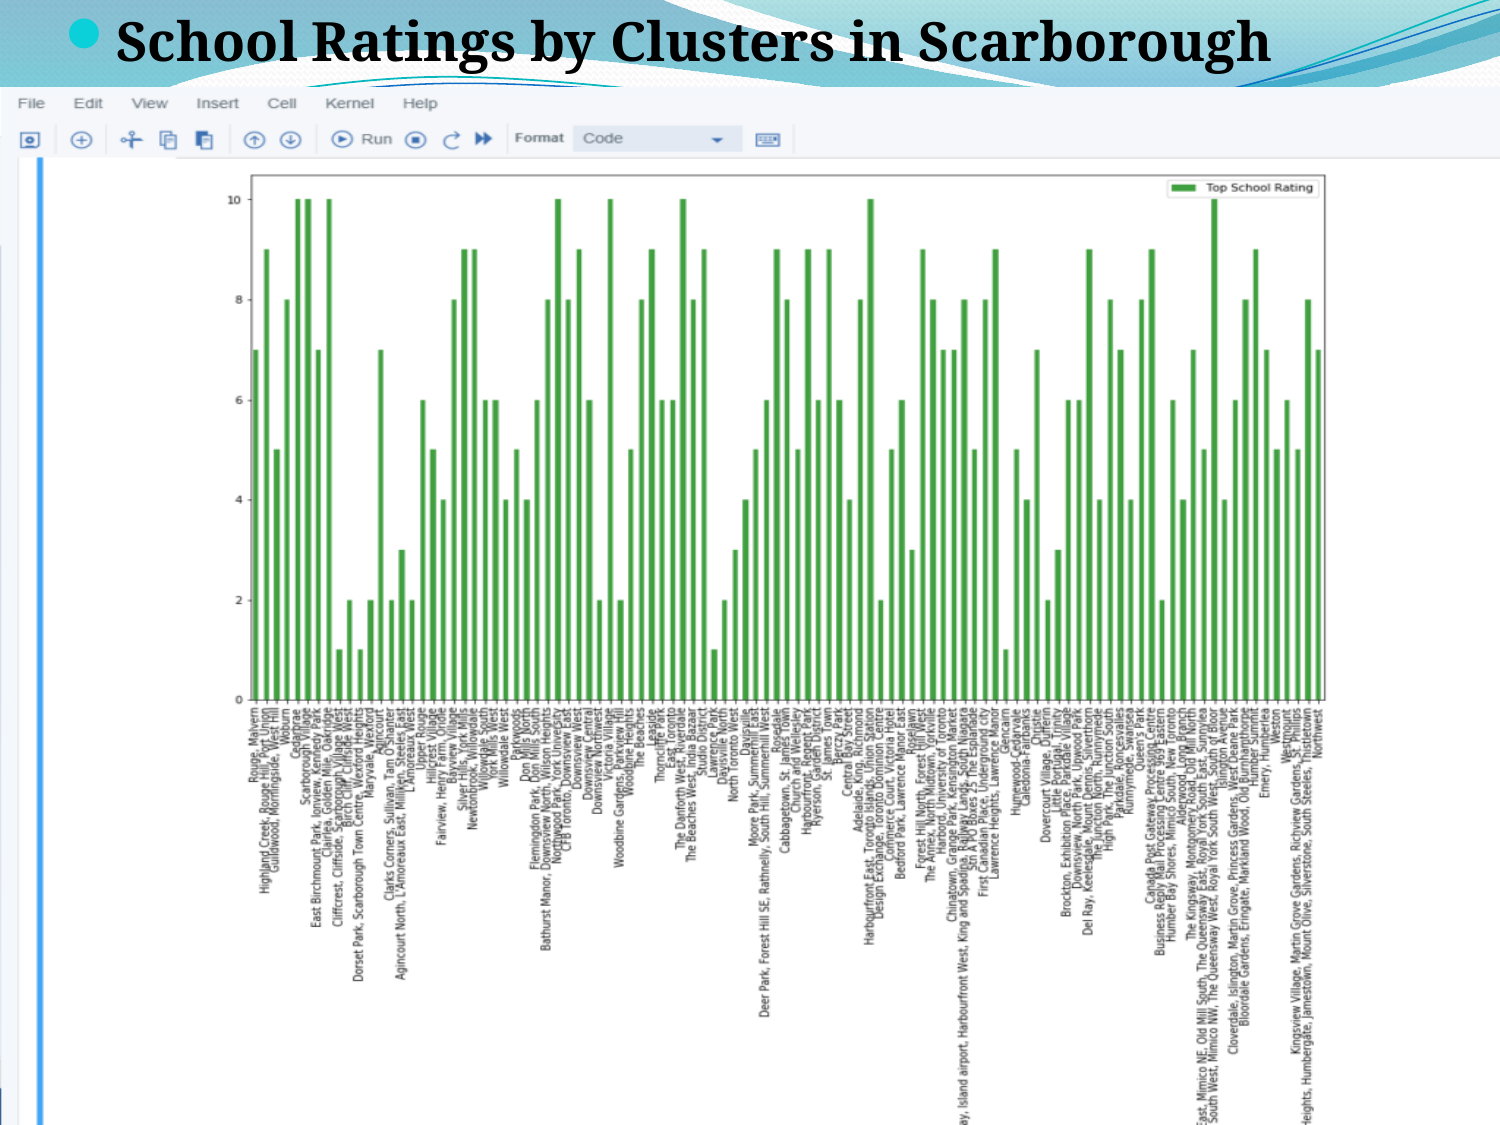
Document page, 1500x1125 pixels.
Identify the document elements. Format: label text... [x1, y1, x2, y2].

list School Ratings by Clusters in Scarborough [50, 0, 1425, 86]
picture [0, 87, 1500, 1125]
